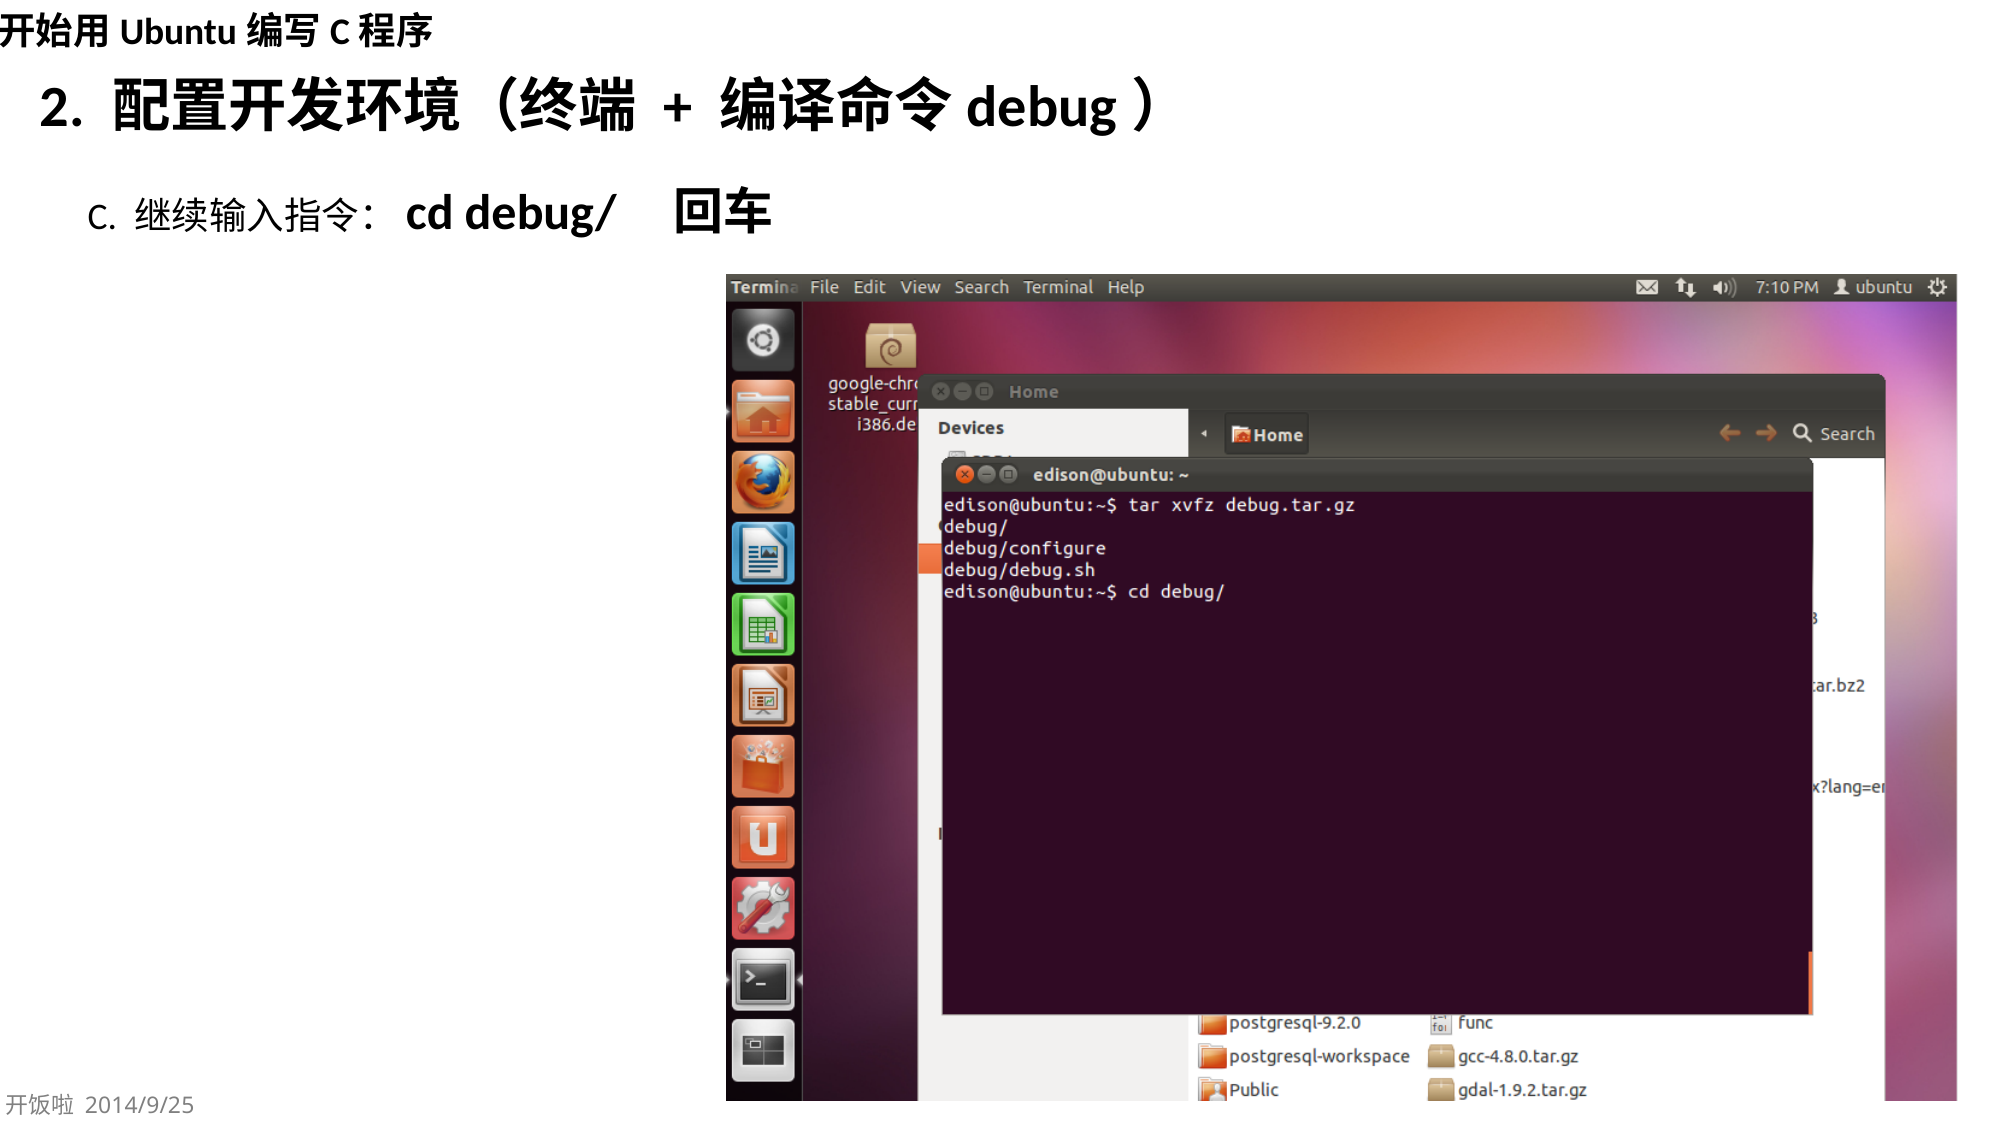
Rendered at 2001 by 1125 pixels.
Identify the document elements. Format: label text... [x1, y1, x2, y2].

picture [726, 274, 1958, 1101]
text_box 开始用Ubuntu编写C程序 [0, 0, 449, 60]
text_box 2. 配置开发环境（终端 + 编译命令debug） [25, 60, 1205, 146]
text_box C. 继续输入指令：cd debug/ 回车 [72, 172, 789, 248]
